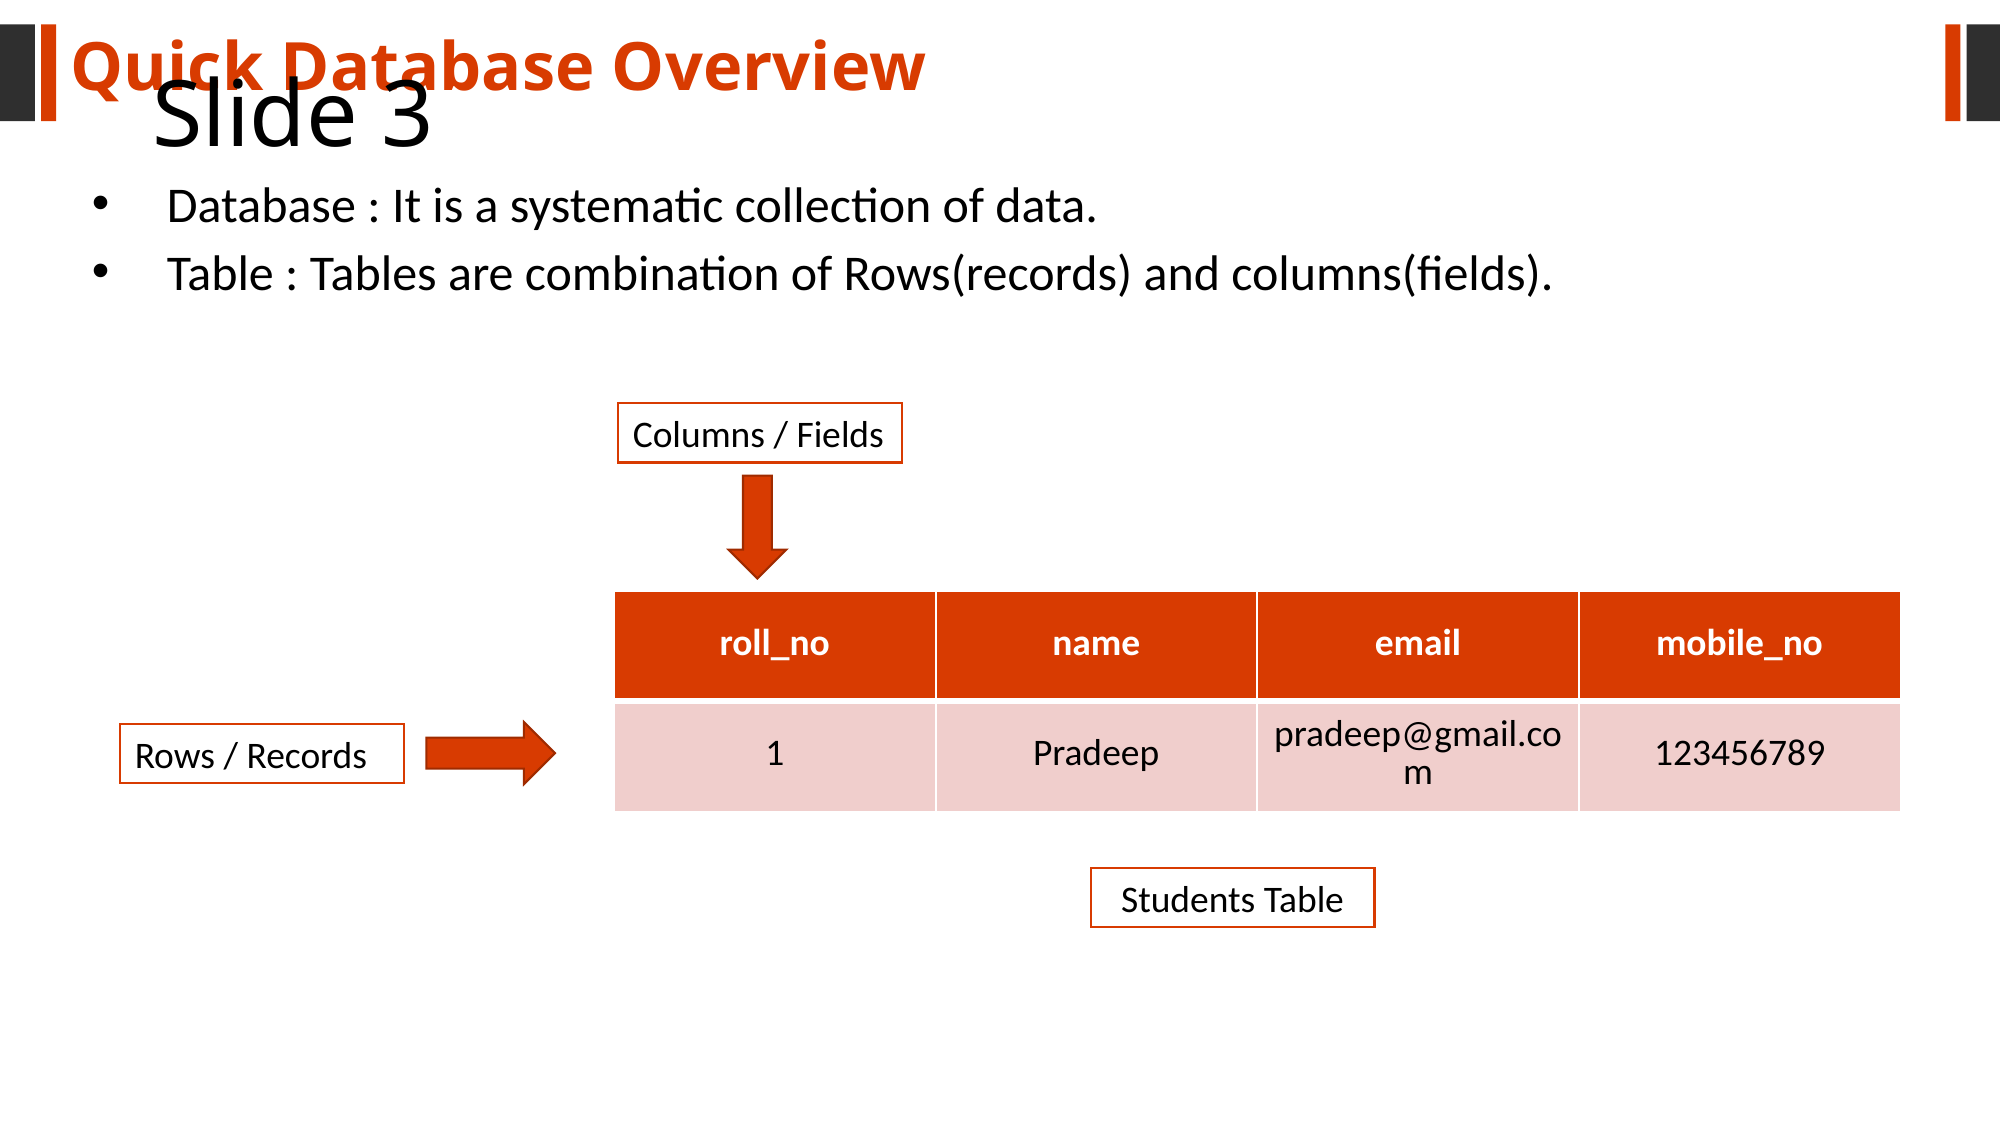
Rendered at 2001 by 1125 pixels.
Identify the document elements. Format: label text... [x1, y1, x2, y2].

table_header mobile_no [1580, 592, 1900, 698]
text_box Database : It is a systematic collection of data. Table : Tables are combination of Rows(records) and columns(fields). [77, 164, 1935, 309]
text_box Quick Database Overview [57, 32, 1057, 111]
title Slide 3 [137, 59, 1863, 164]
text_box [425, 719, 557, 787]
table_cell Pradeep [937, 704, 1256, 811]
table_cell 123456789 [1580, 704, 1900, 811]
text_box [726, 474, 789, 580]
table_header roll_no [615, 592, 935, 698]
table_cell 1 [615, 704, 935, 811]
table_header name [937, 592, 1256, 698]
table_cell pradeep@gmail.com [1258, 704, 1578, 811]
table_header email [1258, 592, 1578, 698]
text_box Rows / Records [119, 723, 405, 784]
text_box Columns / Fields [617, 402, 903, 464]
text_box Students Table [1090, 867, 1376, 928]
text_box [0, 24, 57, 122]
